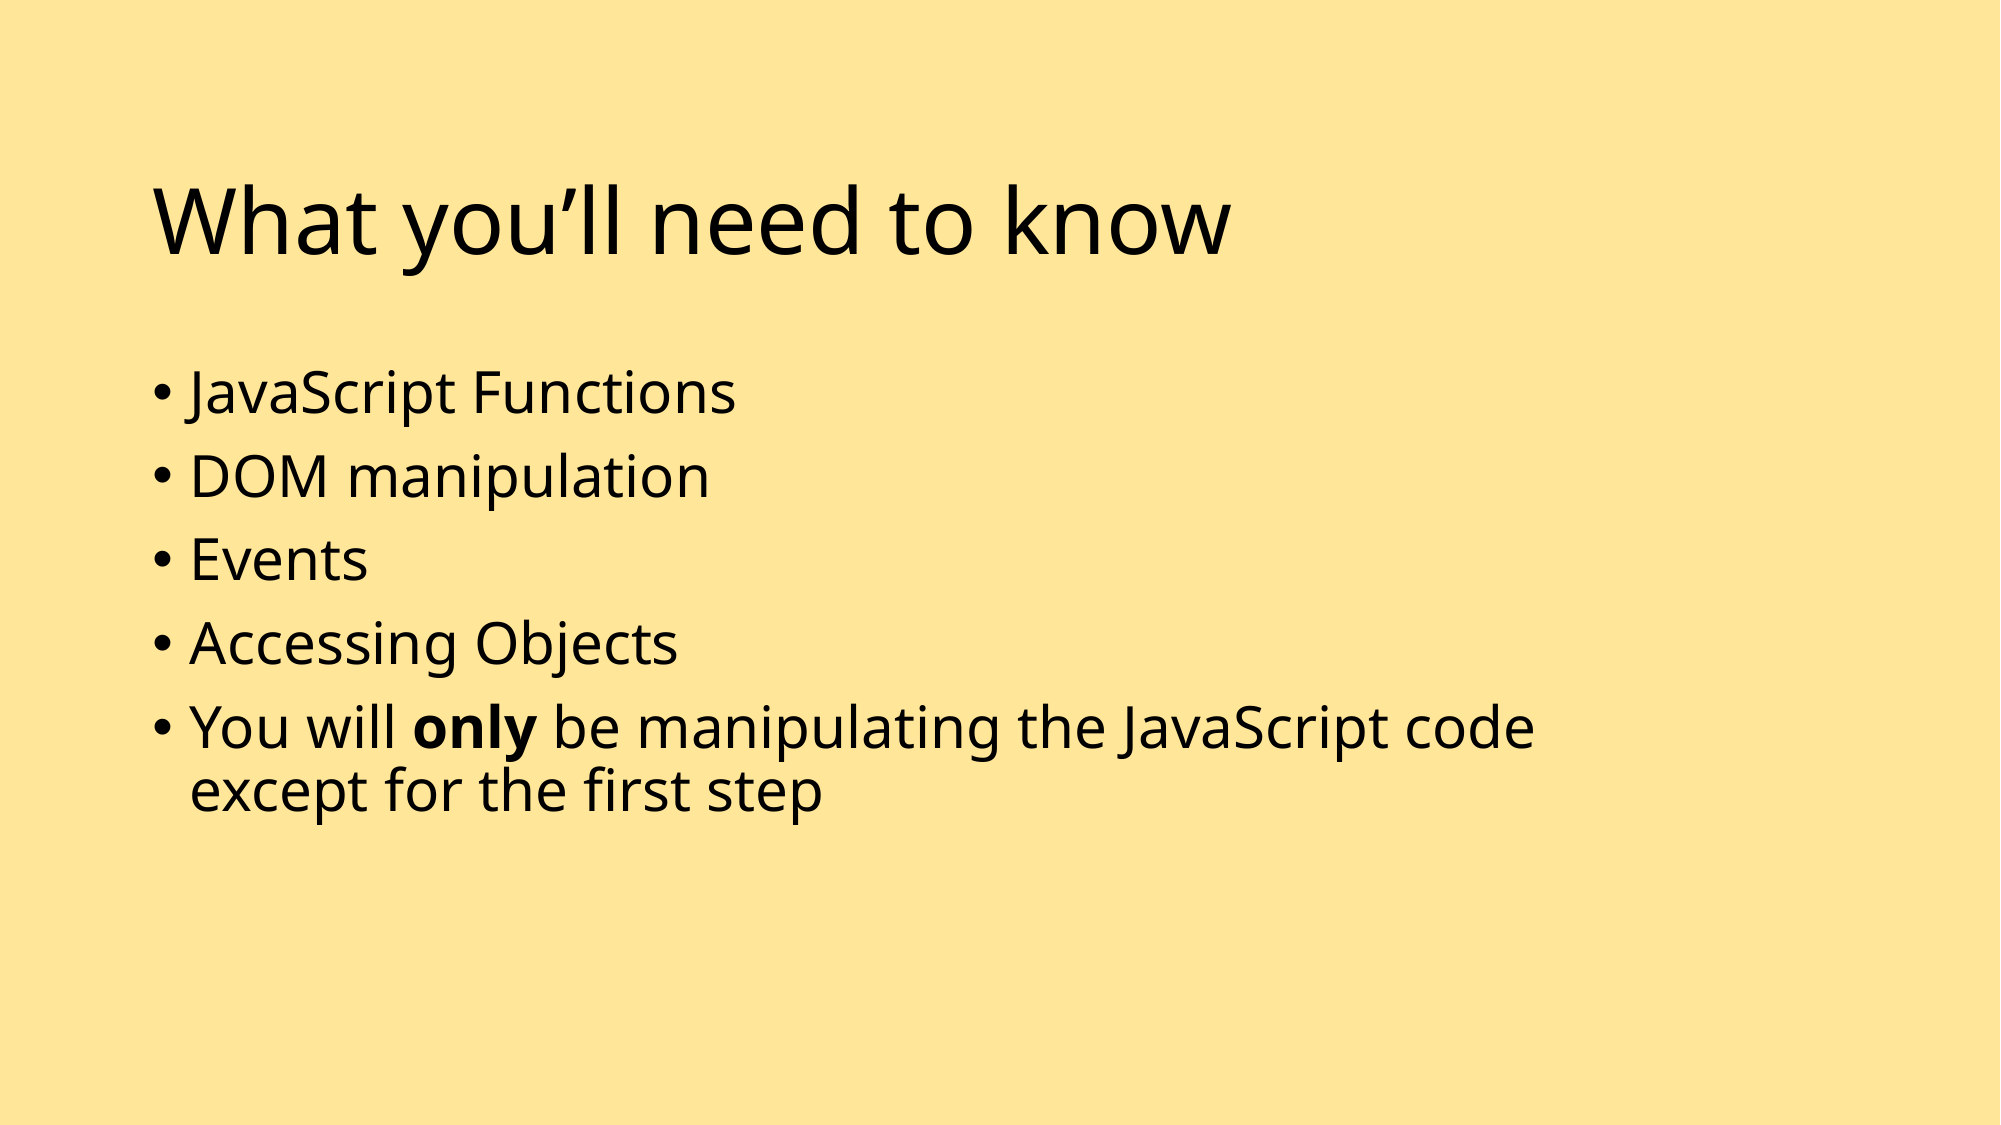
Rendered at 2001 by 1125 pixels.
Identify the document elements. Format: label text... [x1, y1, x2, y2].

list JavaScript Functions DOM manipulation Events Accessing Objects You will only be manipulating the JavaScript code except for the first step [137, 355, 1709, 1070]
title What you’ll need to know [137, 115, 1863, 334]
